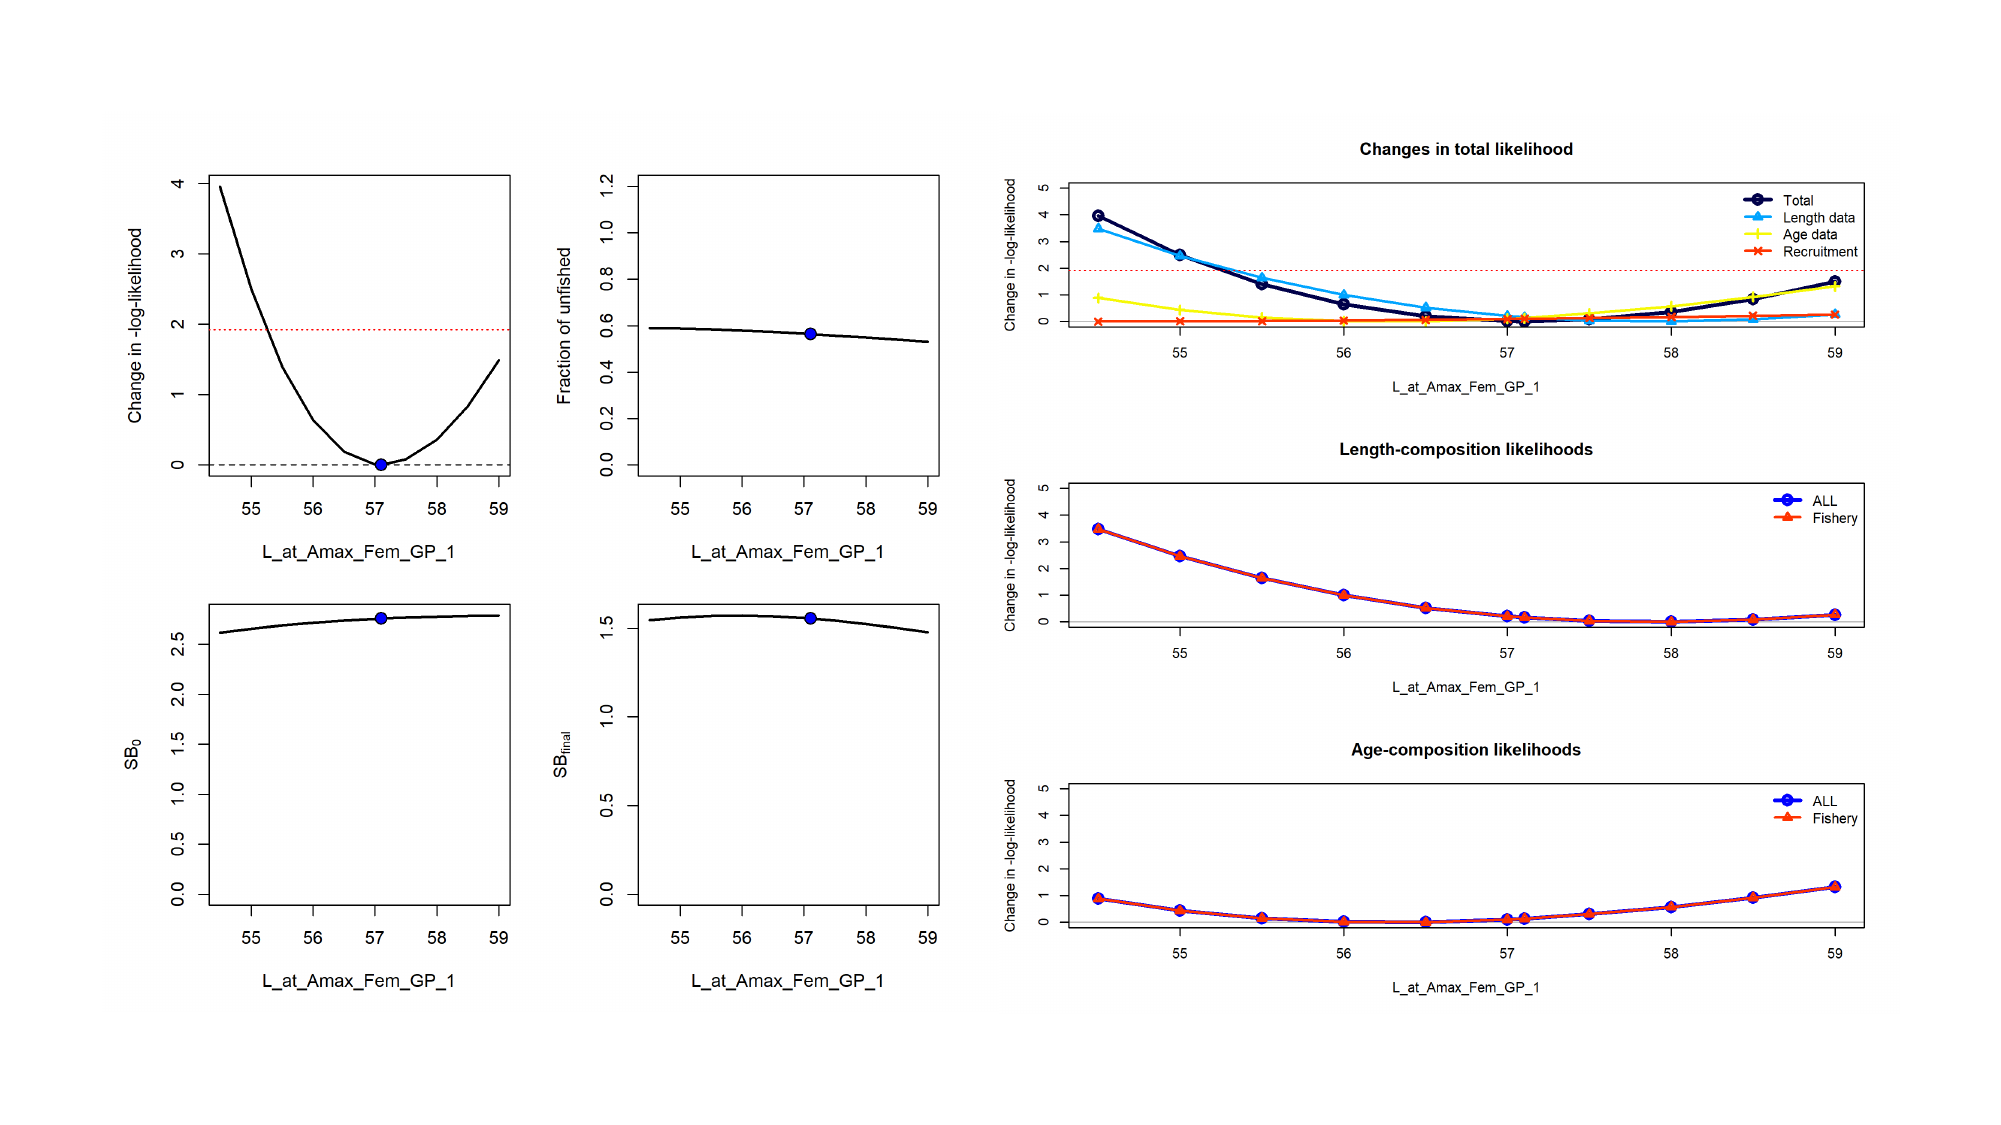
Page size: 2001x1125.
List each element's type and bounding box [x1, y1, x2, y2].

picture [102, 111, 1900, 1014]
